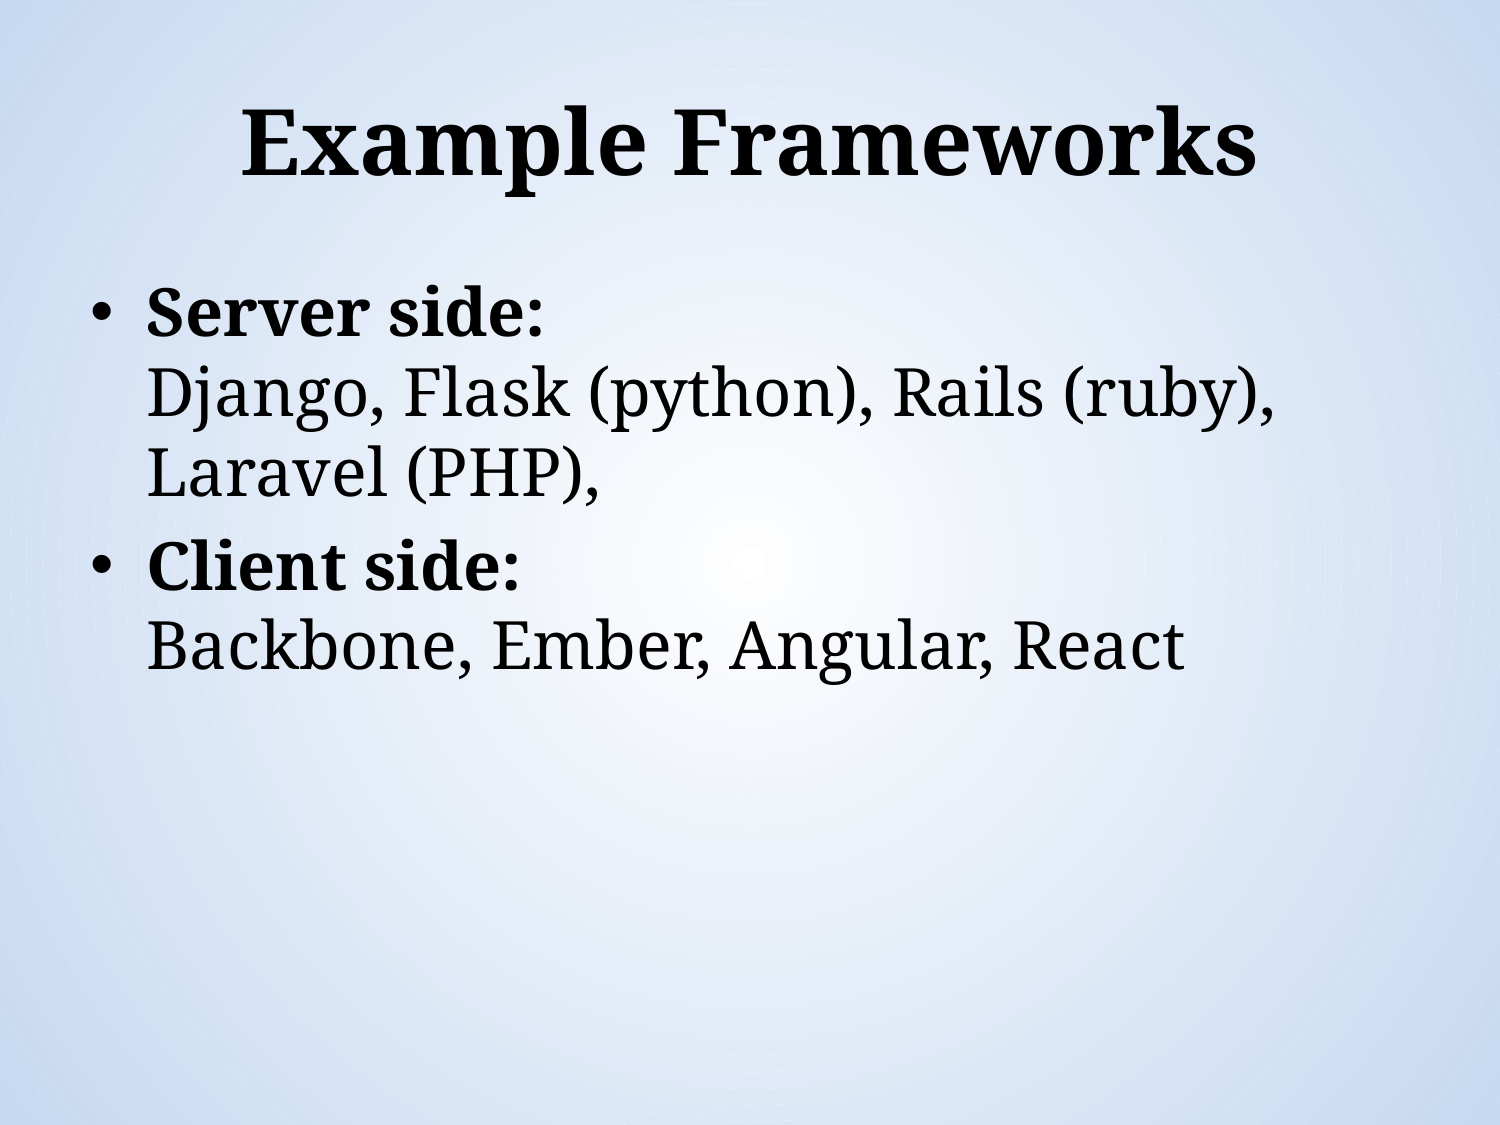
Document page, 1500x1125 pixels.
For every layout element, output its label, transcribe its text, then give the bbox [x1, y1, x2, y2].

title Example Frameworks [75, 45, 1425, 233]
list Server side: Django, Flask (python), Rails (ruby), Laravel (PHP), Client side: Backbone, Ember, Angular, React [75, 262, 1425, 1005]
